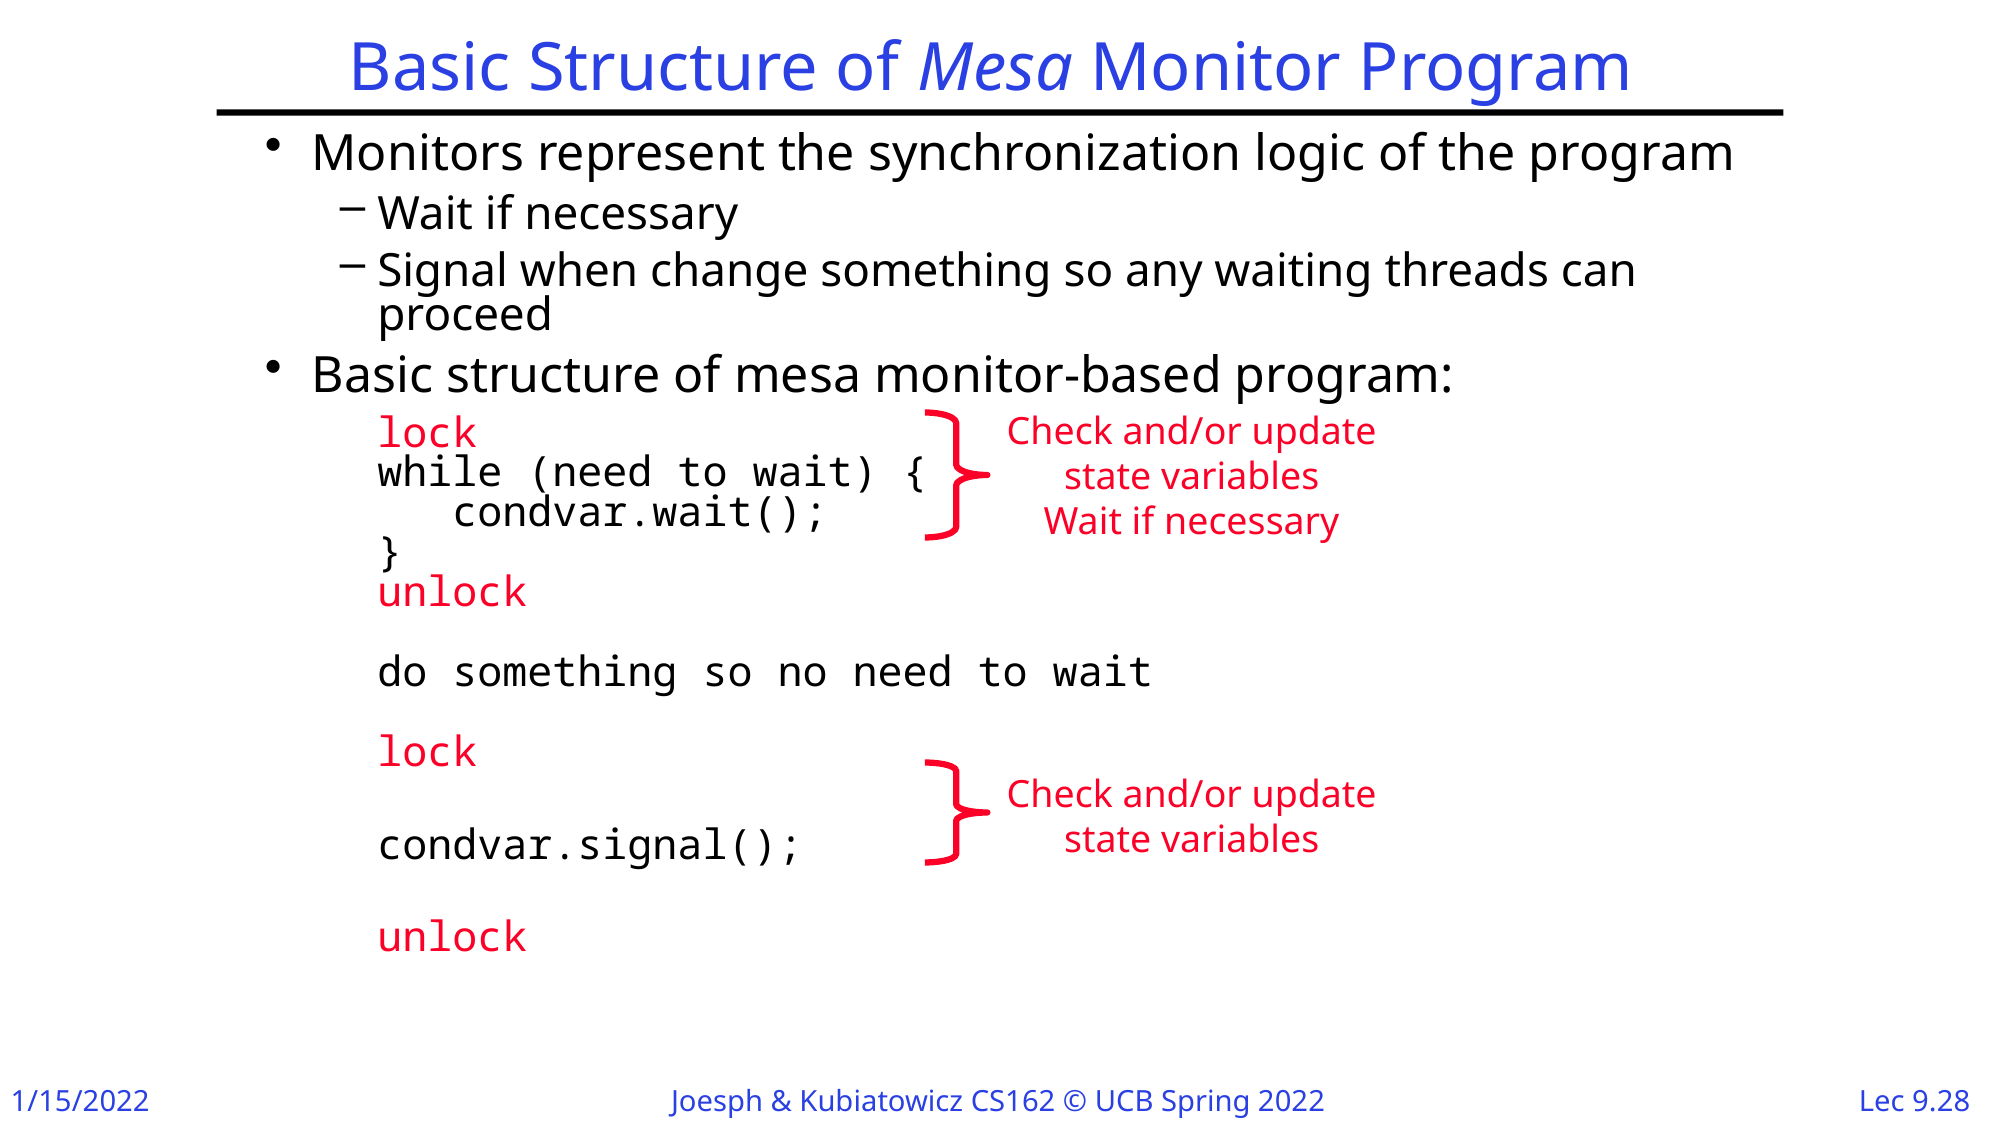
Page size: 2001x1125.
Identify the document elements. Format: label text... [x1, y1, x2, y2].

list Monitors represent the synchronization logic of the program Wait if necessary Signal when change something so any waiting threads can proceed Basic structure of mesa monitor-based program: lock while (need to wait) { condvar.wait(); } unlock do something so no need to wait lock condvar.signal(); unlock [249, 125, 1775, 1075]
title Basic Structure of Mesa Monitor Program [216, 24, 1784, 113]
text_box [924, 399, 1383, 869]
